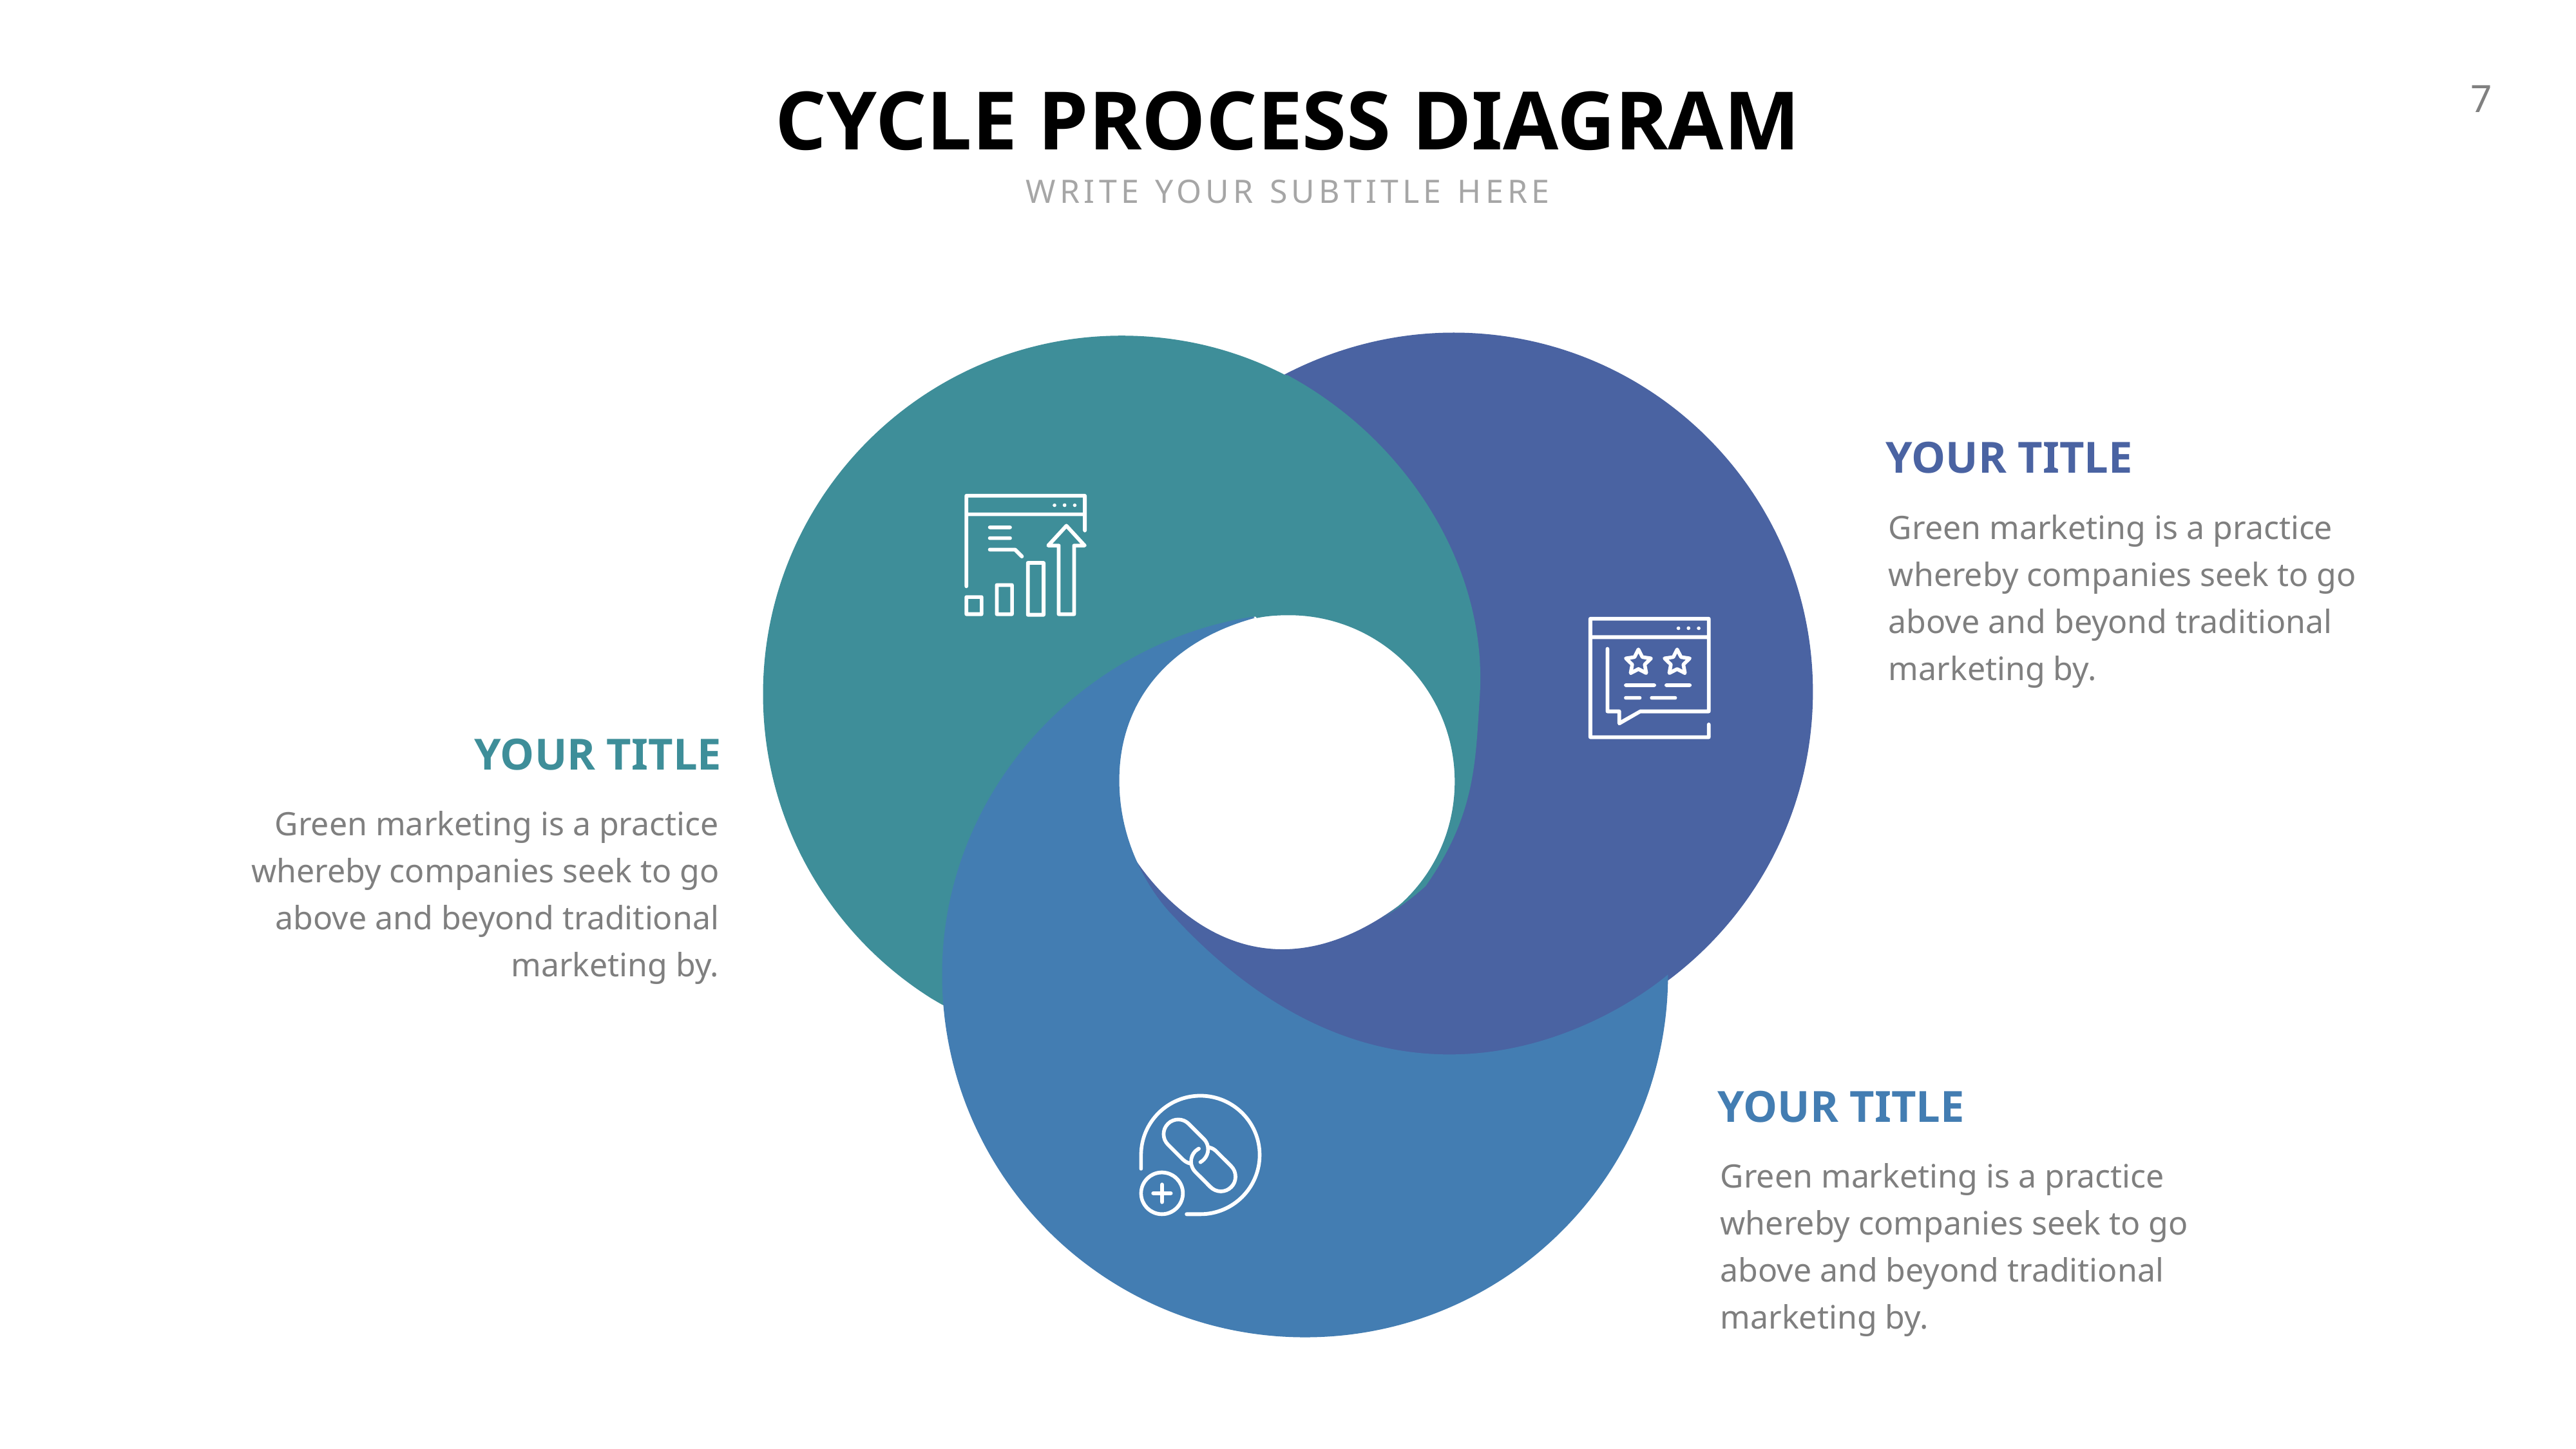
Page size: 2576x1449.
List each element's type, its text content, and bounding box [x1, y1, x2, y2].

text_box [763, 336, 1481, 1005]
text_box CYCLE PROCESS DIAGRAM [765, 64, 1810, 171]
text_box [1139, 1094, 1262, 1217]
text_box [1046, 524, 1087, 616]
text_box YOUR TITLE [1708, 1074, 1975, 1135]
text_box Green marketing is a practice whereby companies seek to go above and beyond traditional marketing by. [1710, 1142, 2269, 1340]
text_box [964, 595, 984, 616]
text_box [995, 583, 1014, 616]
text_box [964, 493, 1087, 589]
text_box YOUR TITLE [1876, 425, 2143, 487]
text_box YOUR TITLE [464, 722, 732, 783]
text_box [1026, 561, 1046, 617]
text_box Green marketing is a practice whereby companies seek to go above and beyond traditional marketing by. [171, 790, 729, 988]
text_box [1588, 616, 1711, 739]
text_box WRITE YOUR SUBTITLE HERE [1016, 166, 1560, 215]
text_box Green marketing is a practice whereby companies seek to go above and beyond traditional marketing by. [1878, 493, 2437, 692]
text_box [1138, 332, 1813, 1054]
text_box [942, 616, 1668, 1338]
